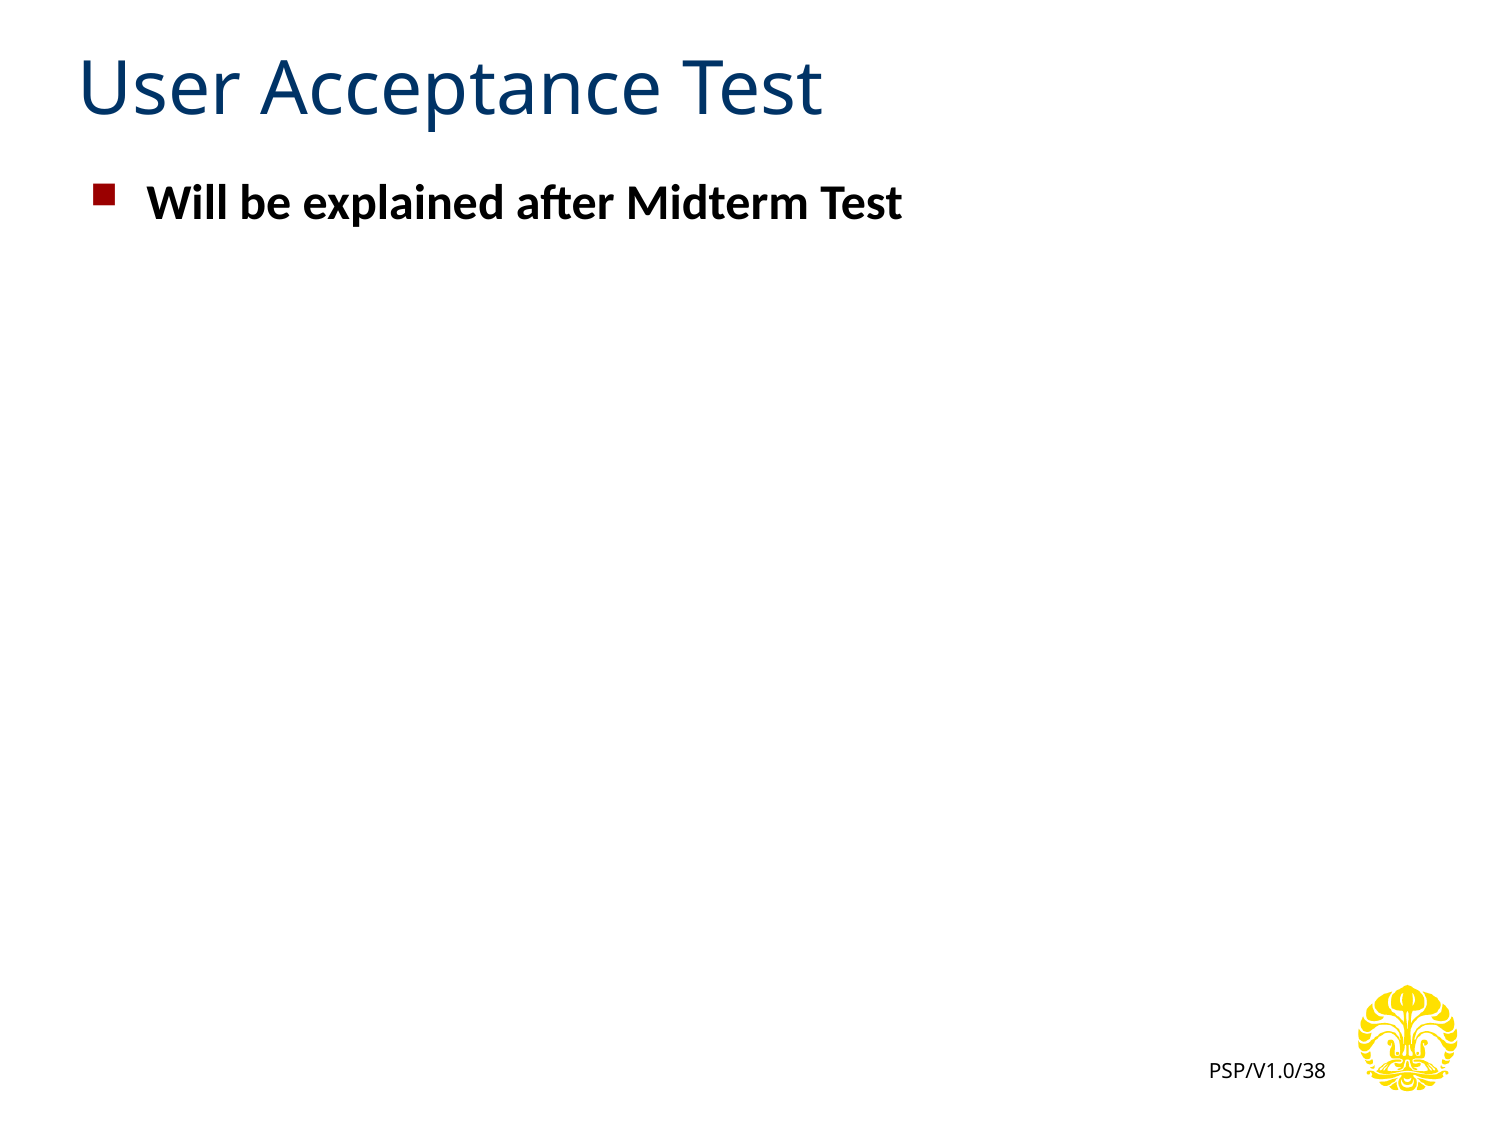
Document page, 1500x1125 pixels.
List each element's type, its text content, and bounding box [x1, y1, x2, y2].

title User Acceptance Test [62, 32, 1402, 138]
list Will be explained after Midterm Test [75, 162, 1443, 1038]
